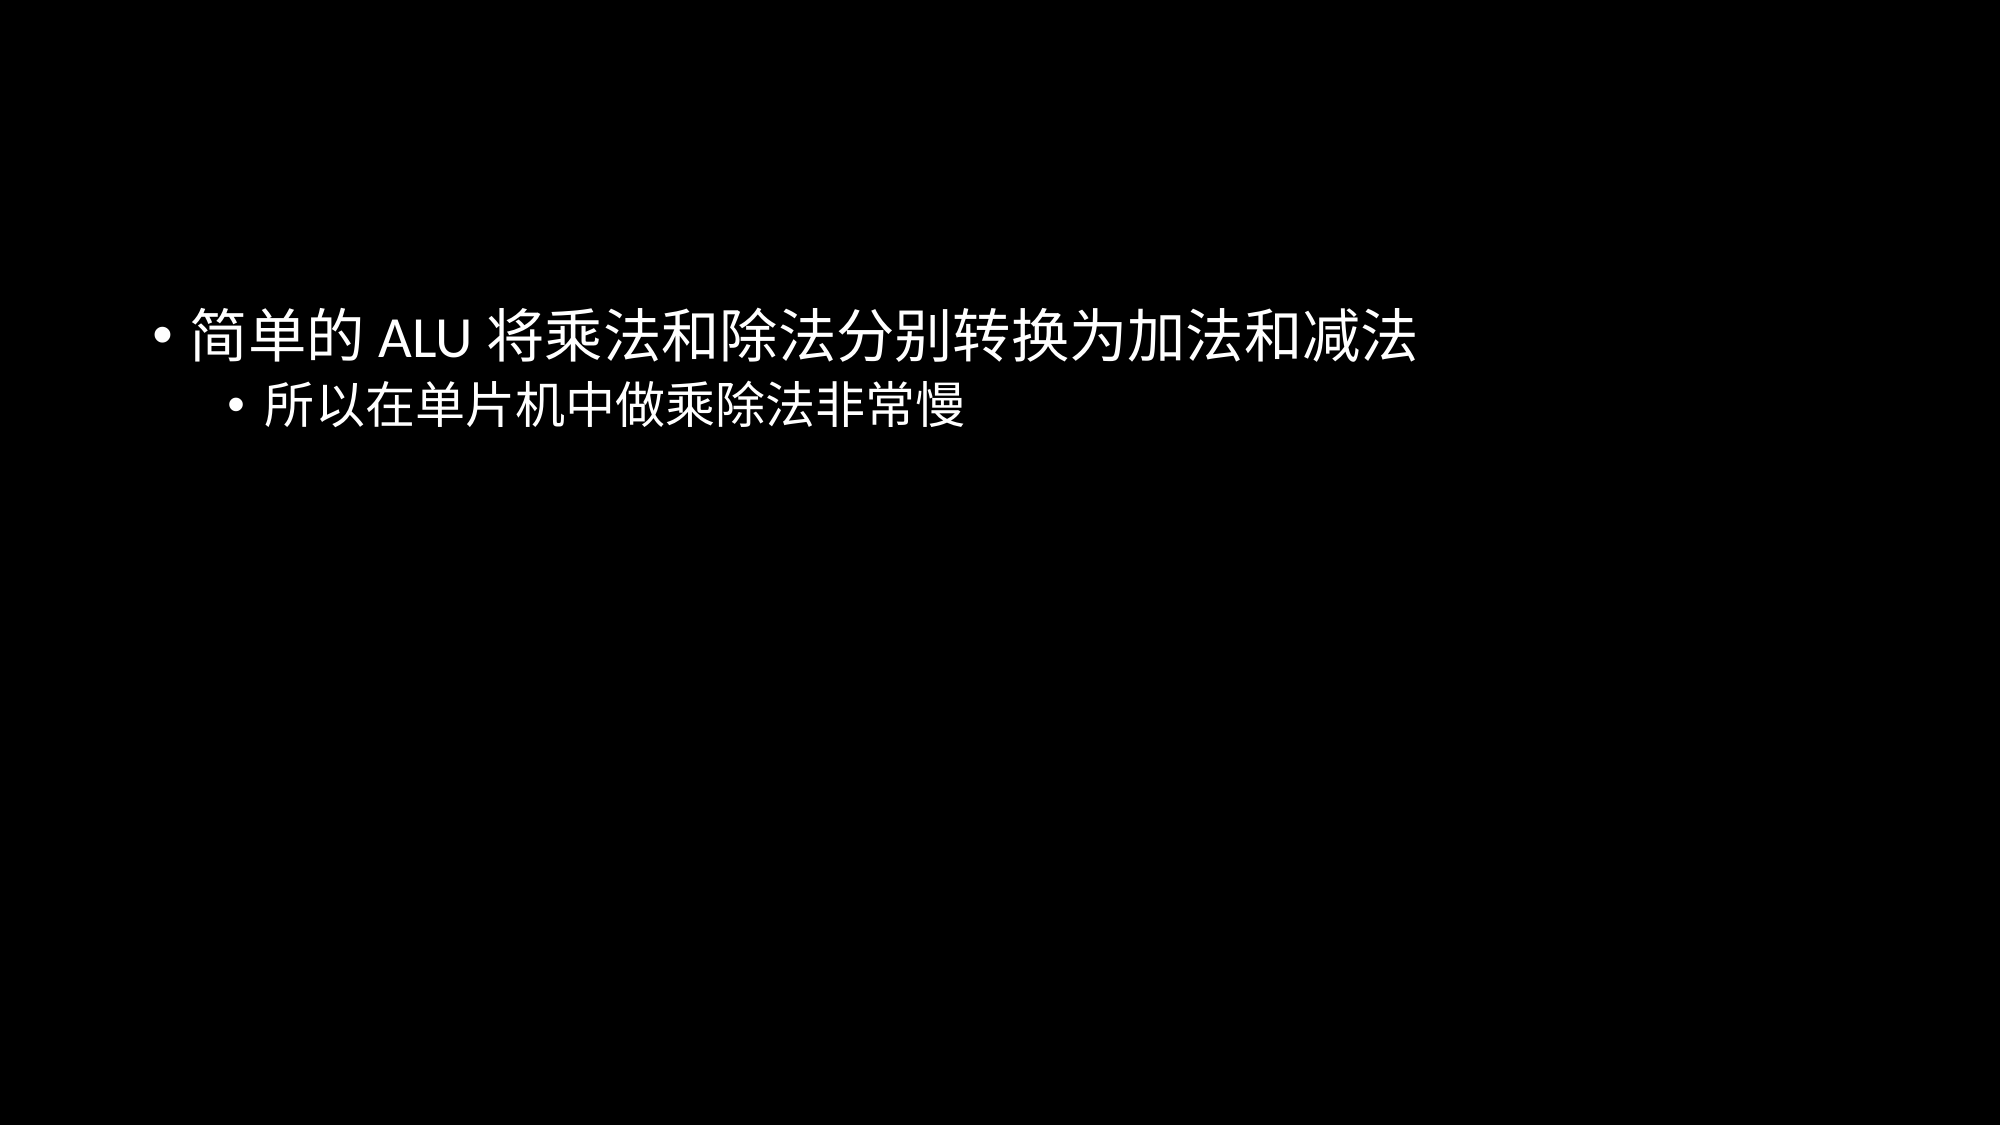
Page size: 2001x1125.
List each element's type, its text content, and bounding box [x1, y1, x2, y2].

list 简单的ALU将乘法和除法分别转换为加法和减法 所以在单片机中做乘除法非常慢 [137, 299, 1863, 1014]
